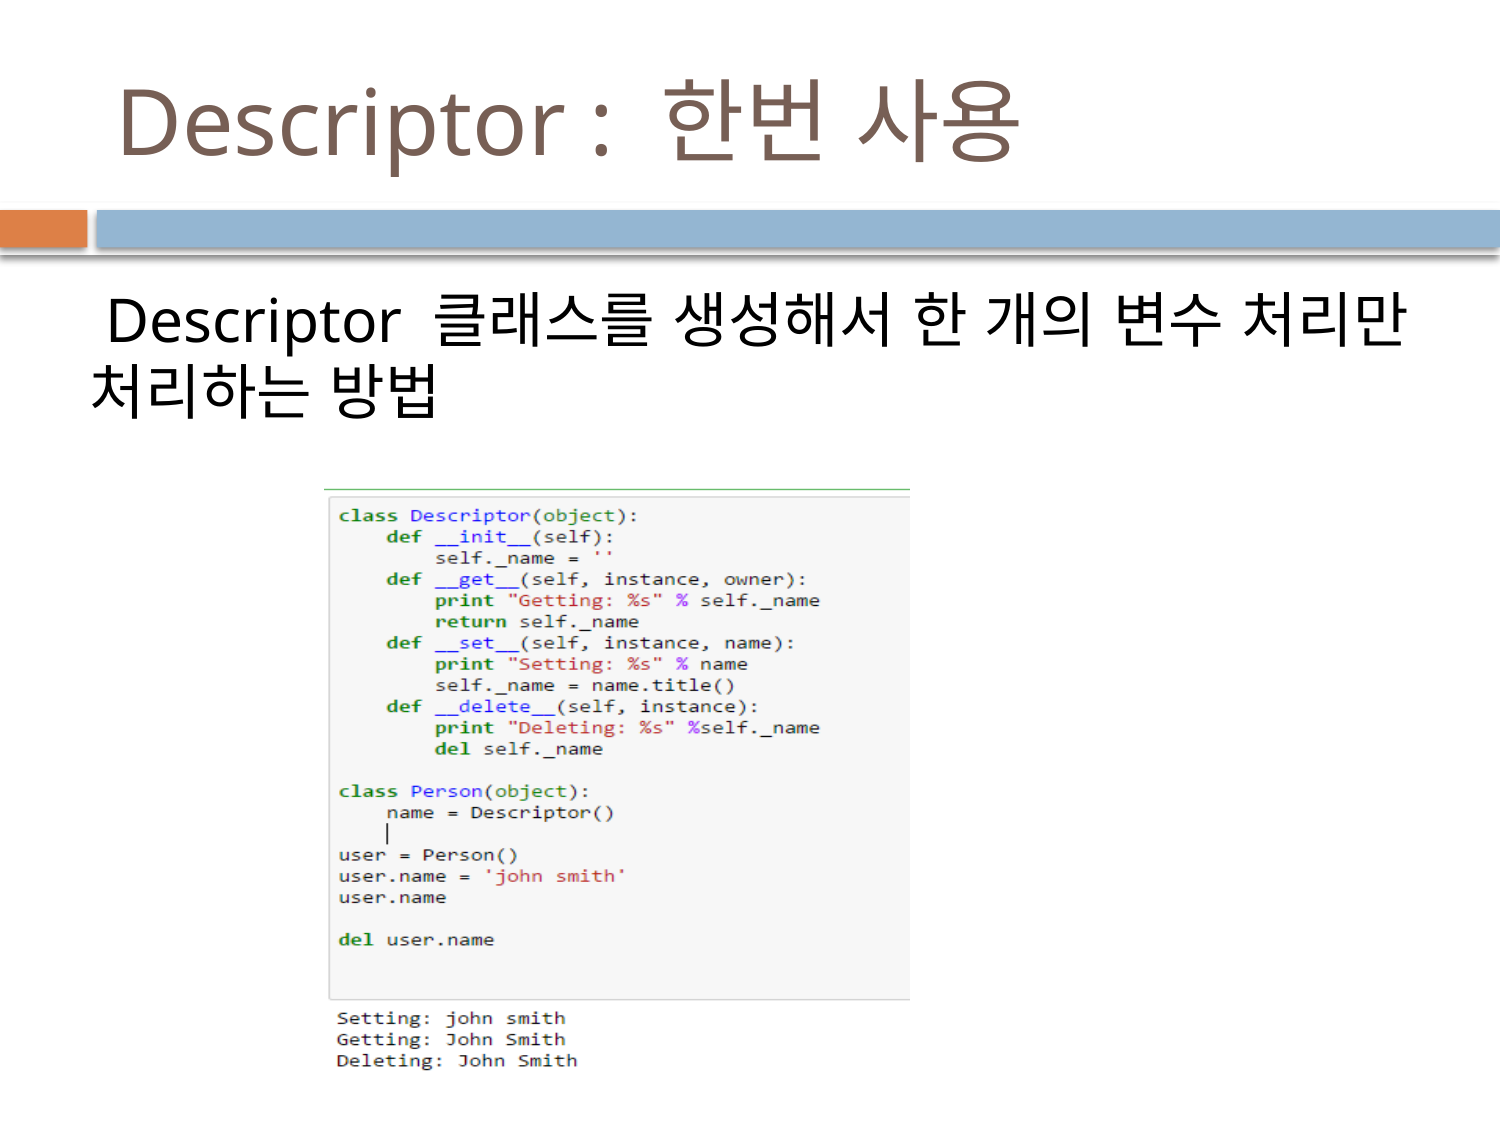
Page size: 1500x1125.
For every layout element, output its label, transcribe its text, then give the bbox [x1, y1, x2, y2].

title Descriptor : 한번 사용 [100, 37, 1438, 200]
picture [324, 479, 910, 1085]
list Descriptor 클래스를 생성해서 한 개의 변수 처리만 처리하는 방법 [75, 274, 1425, 468]
